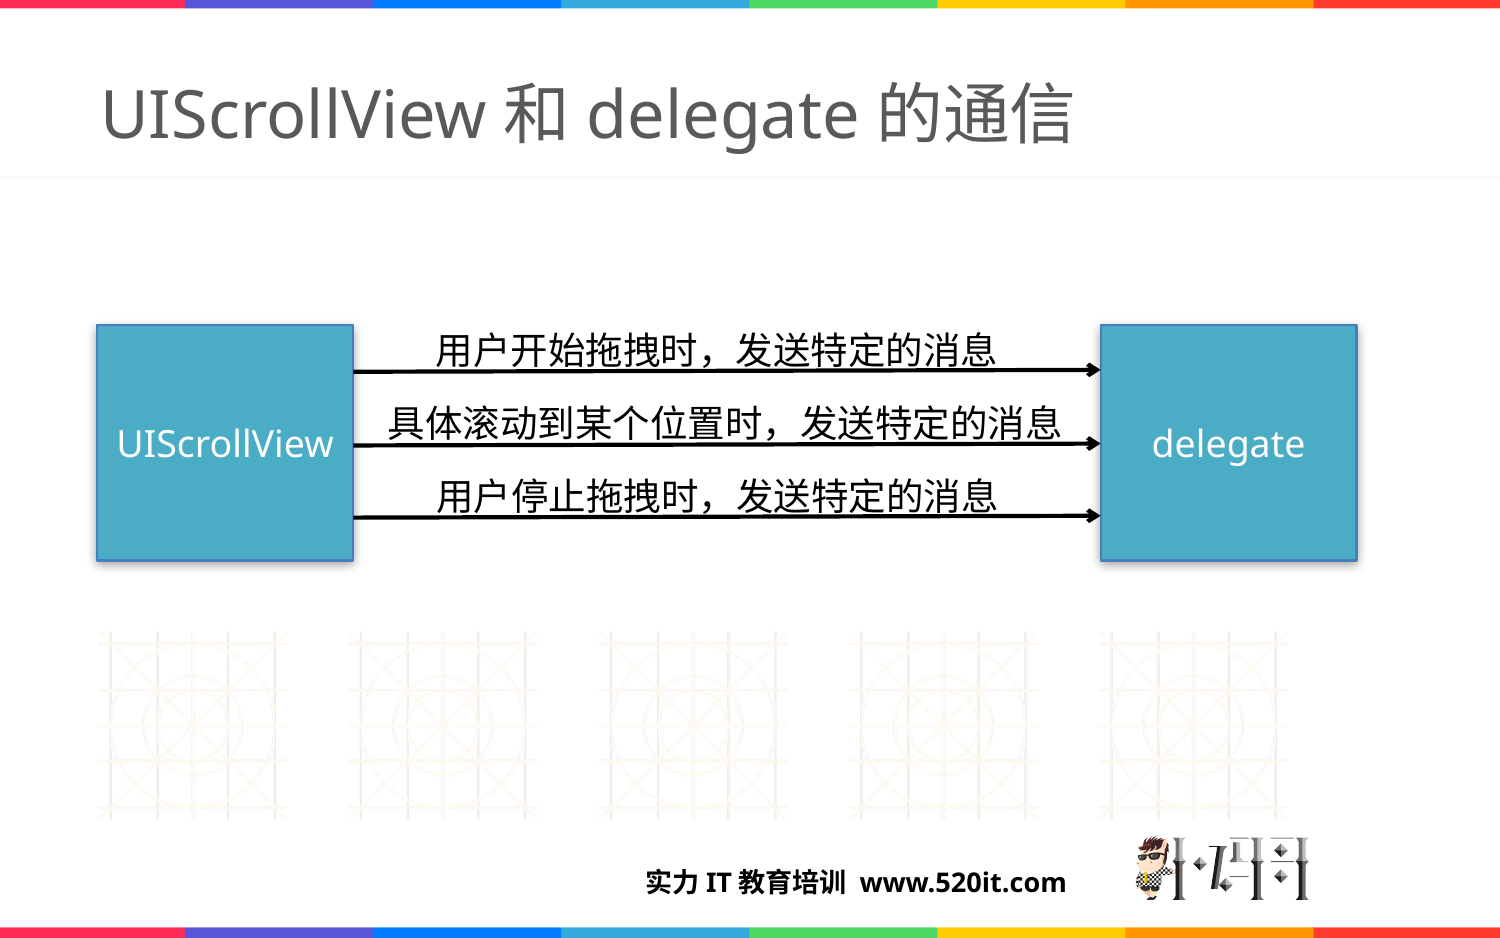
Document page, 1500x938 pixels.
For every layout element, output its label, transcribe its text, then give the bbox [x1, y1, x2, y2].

picture [0, 0, 1500, 176]
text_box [352, 464, 1102, 527]
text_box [352, 318, 1102, 381]
picture [0, 180, 1500, 938]
text_box UIScrollView [96, 324, 354, 562]
title UIScrollView和delegate的通信 [85, 64, 1419, 178]
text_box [352, 392, 1117, 455]
text_box delegate [1100, 324, 1358, 562]
